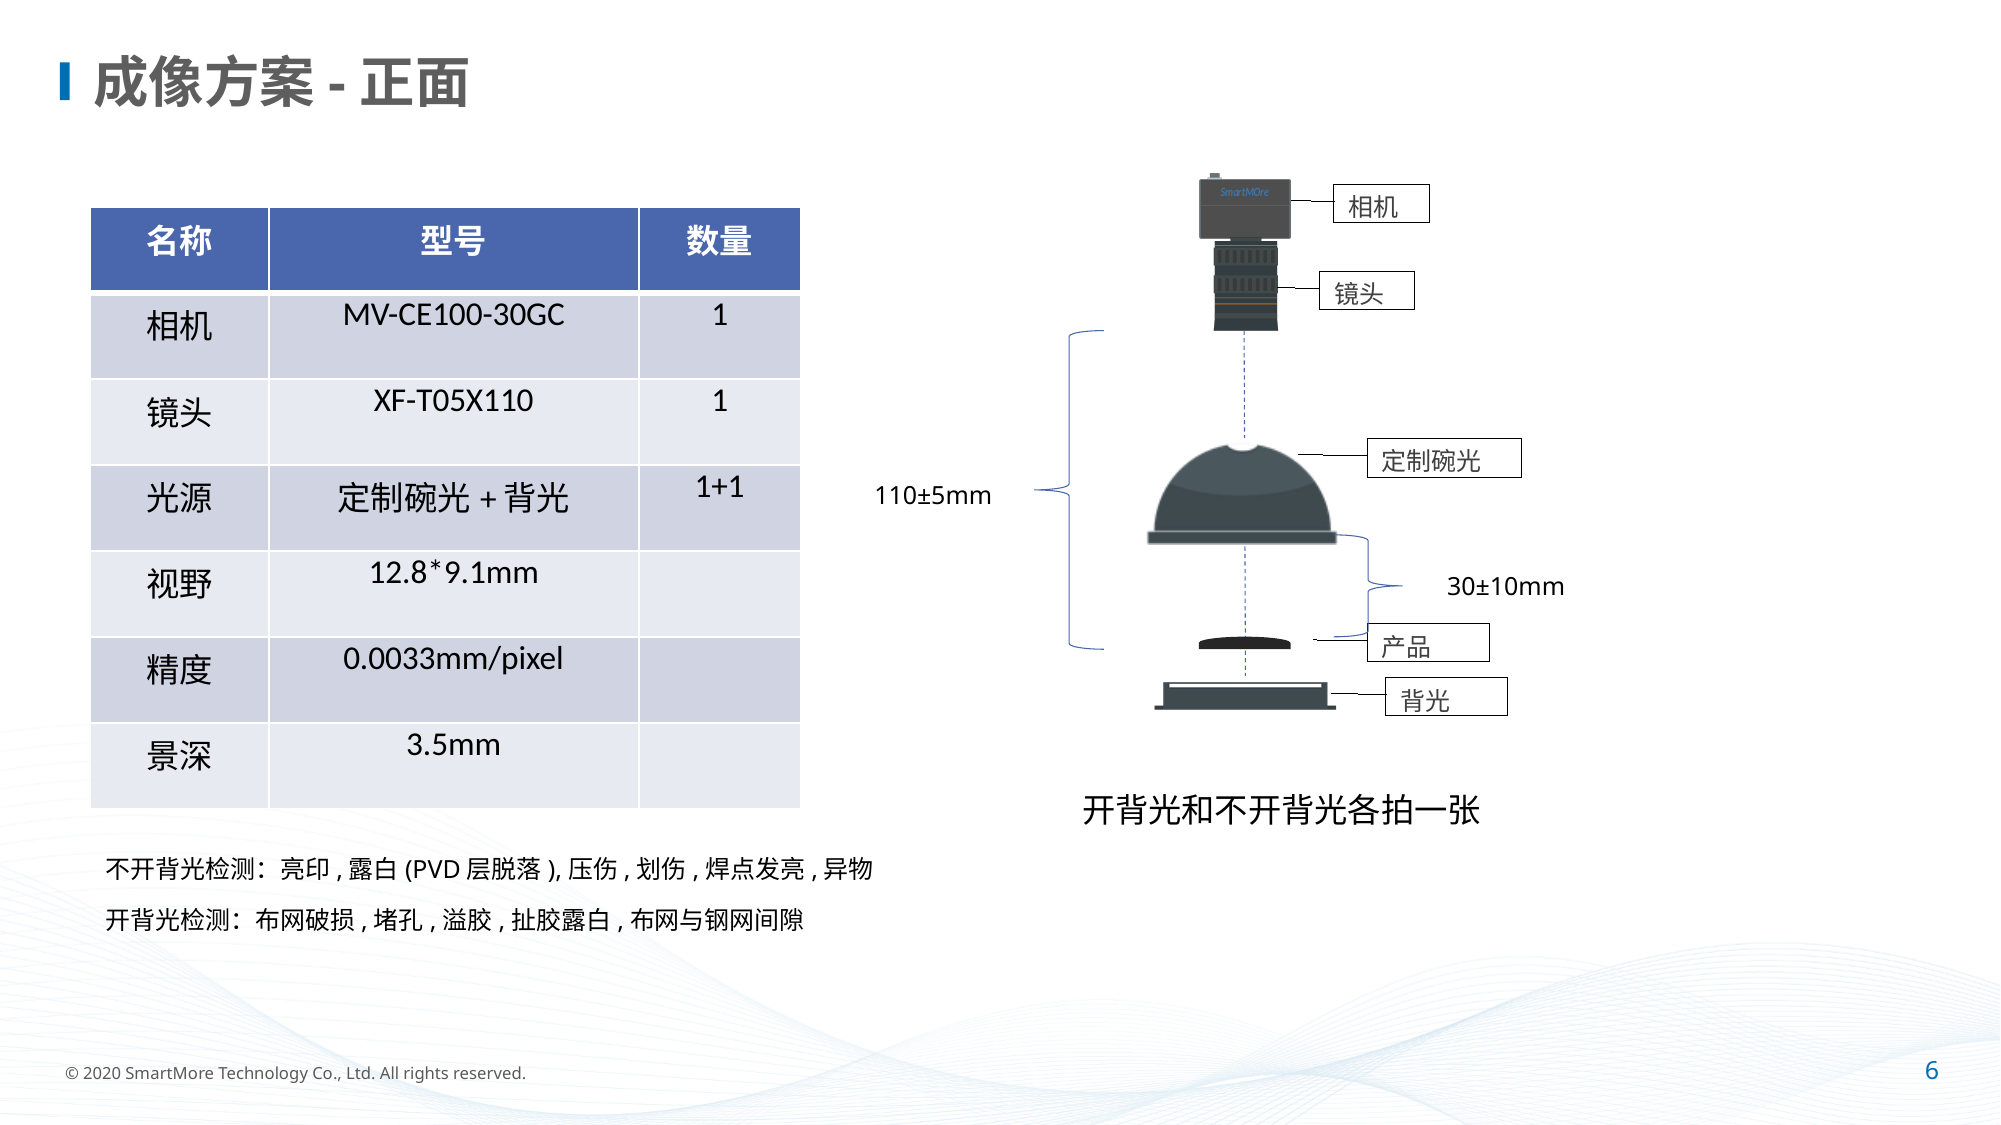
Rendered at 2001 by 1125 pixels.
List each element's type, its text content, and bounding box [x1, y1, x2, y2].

text_box 相机 [1299, 184, 1430, 223]
table_cell 精度 [91, 638, 268, 722]
text_box [1198, 636, 1244, 650]
table_cell 1 [640, 380, 800, 464]
text_box [1246, 636, 1291, 650]
table_cell 定制碗光+背光 [270, 466, 638, 550]
table_cell [640, 552, 800, 636]
table_cell 0.0033mm/pixel [270, 638, 638, 722]
table_cell 镜头 [91, 380, 268, 464]
table_cell 视野 [91, 552, 268, 636]
table_header 数量 [640, 208, 800, 290]
table_cell 光源 [91, 466, 268, 550]
text_box 110±5mm [859, 462, 1008, 517]
table_cell 1+1 [640, 466, 800, 550]
table_header 型号 [270, 208, 638, 290]
text_box 背光 [1340, 677, 1508, 716]
text_box 30±10mm [1432, 554, 1581, 608]
text_box [1333, 534, 1403, 638]
table_cell 相机 [91, 296, 268, 378]
picture [0, 0, 2001, 1125]
table_cell 12.8*9.1mm [270, 552, 638, 636]
table_header 名称 [91, 208, 268, 290]
text_box 产品 [1313, 623, 1490, 662]
text_box 定制碗光 [1339, 438, 1522, 478]
table_cell [640, 724, 800, 808]
text_box 开背光和不开背光各拍一张 [1067, 769, 1496, 837]
text_box [1034, 330, 1104, 650]
table_cell 景深 [91, 724, 268, 808]
table_cell [640, 638, 800, 722]
table_cell 3.5mm [270, 724, 638, 808]
table_cell XF-T05X110 [270, 380, 638, 464]
text_box 镜头 [1299, 271, 1415, 310]
table_cell 1 [640, 296, 800, 378]
text_box 不开背光检测：亮印,露白(PVD层脱落),压伤,划伤,焊点发亮,异物 开背光检测：布网破损,堵孔,溢胶,扯胶露白,布网与钢网间隙 [90, 837, 926, 994]
table_cell MV-CE100-30GC [270, 296, 638, 378]
title 成像方案-正面 [78, 47, 1565, 115]
